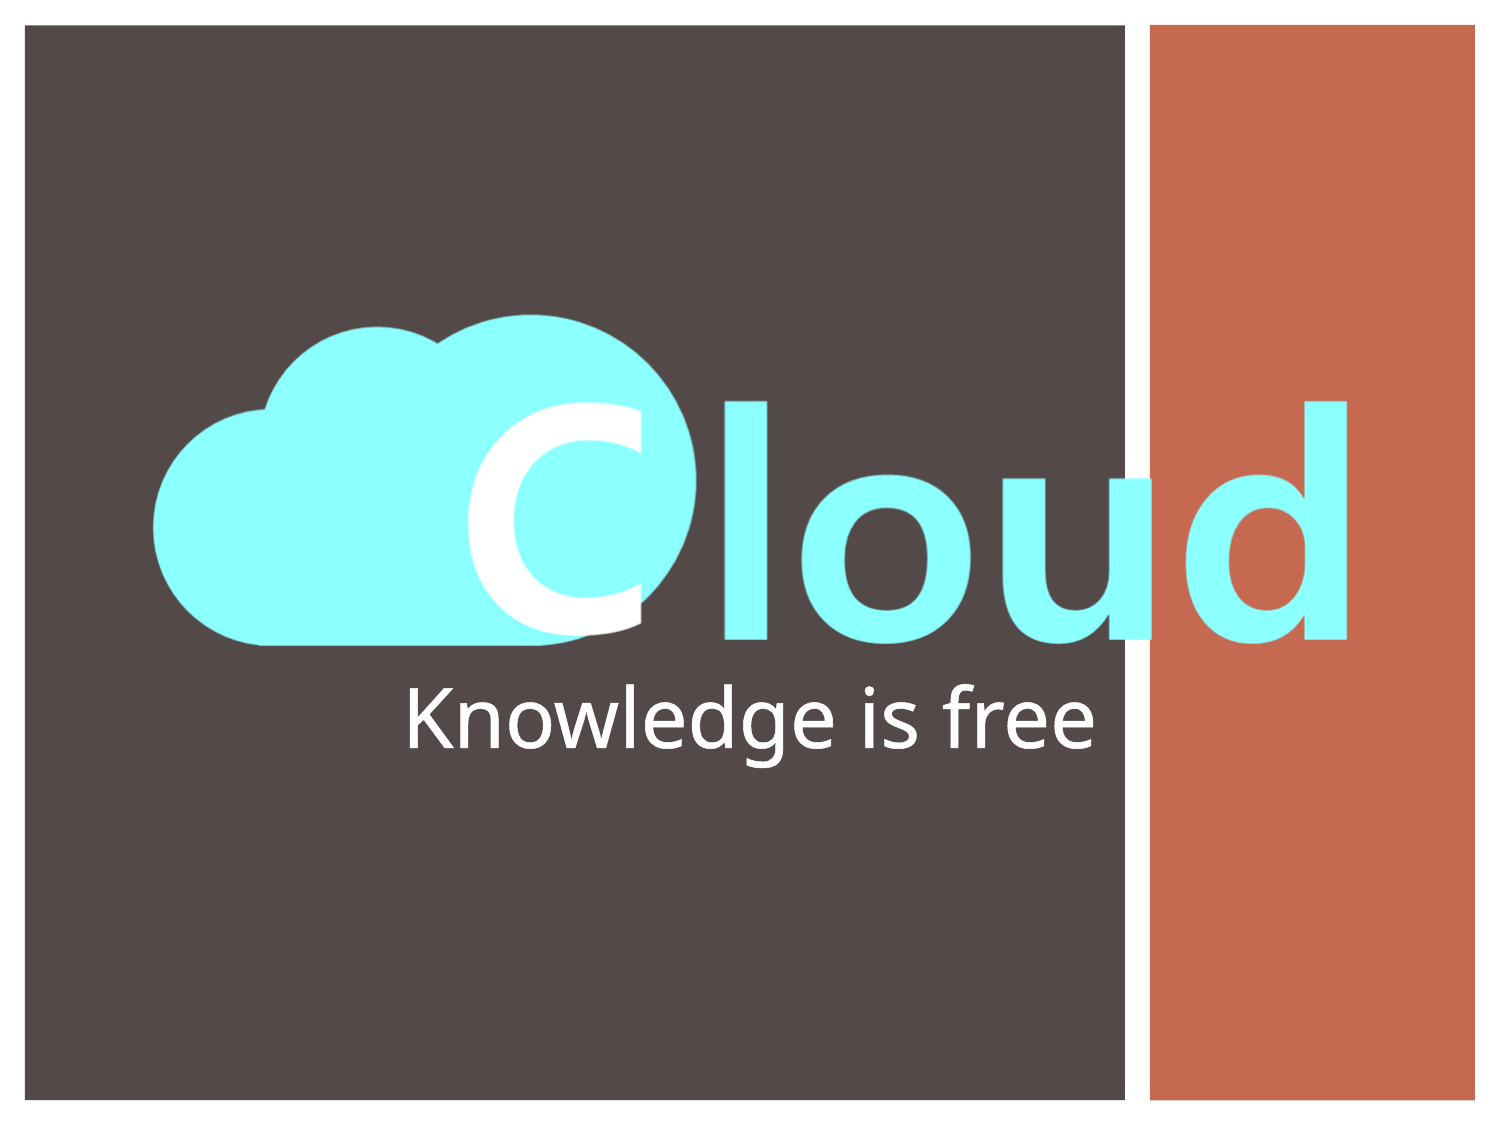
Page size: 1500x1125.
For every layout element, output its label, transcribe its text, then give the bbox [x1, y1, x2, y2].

text_box Knowledge is free [387, 656, 1113, 772]
picture [152, 314, 1348, 646]
